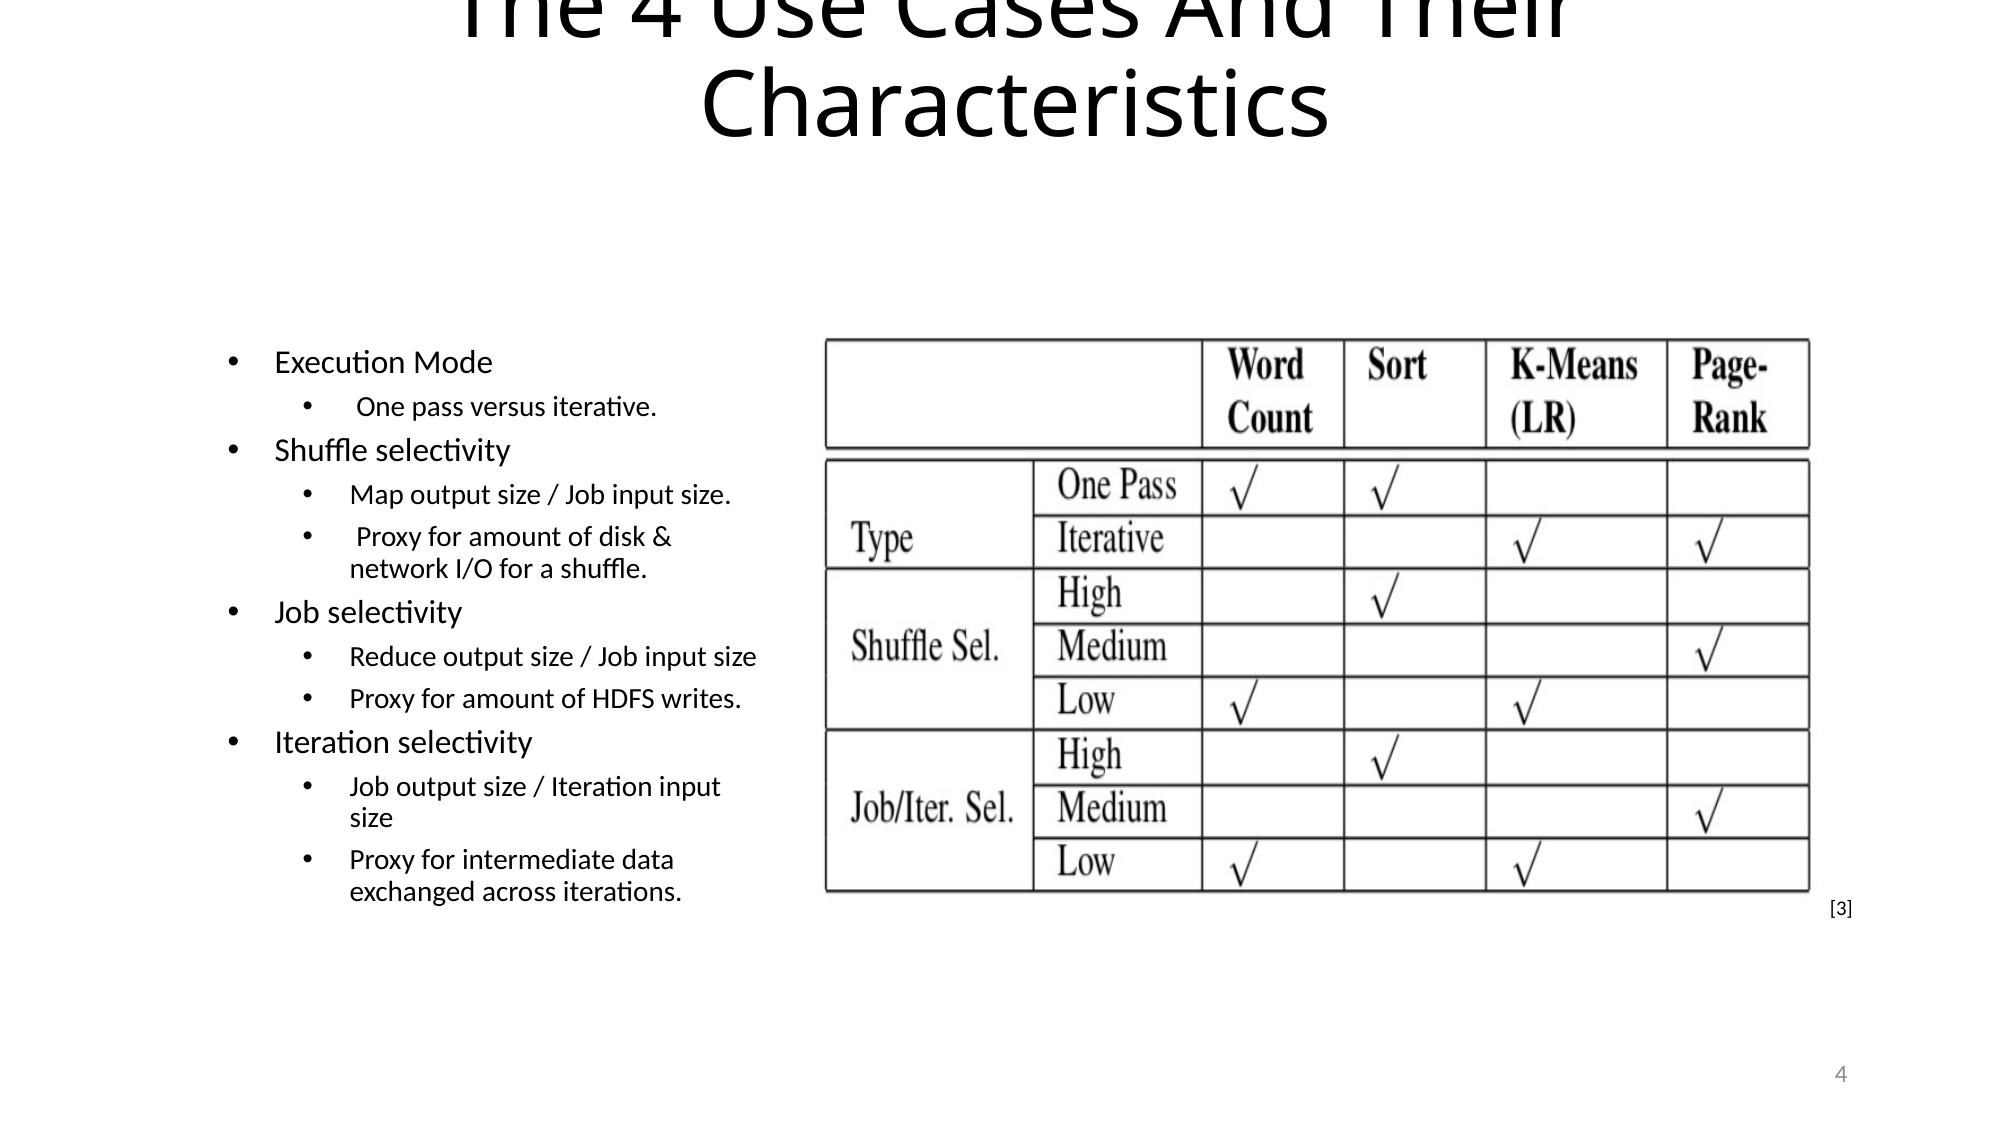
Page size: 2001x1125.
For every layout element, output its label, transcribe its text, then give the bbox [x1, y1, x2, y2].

text_box [3] [1815, 887, 1901, 927]
slide_number 4 [1412, 1042, 1863, 1103]
list Execution Mode One pass versus iterative. Shuffle selectivity Map output size / Job input size. Proxy for amount of disk & network I/O for a shuffle. Job selectivity Reduce output size / Job input size Proxy for amount of HDFS writes. Iteration selectivity Job output size / Iteration input size Proxy for intermediate data exchanged across iterations. [137, 337, 783, 996]
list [816, 337, 1820, 906]
title The 4 Use Cases And Their Characteristics [137, 75, 1894, 164]
